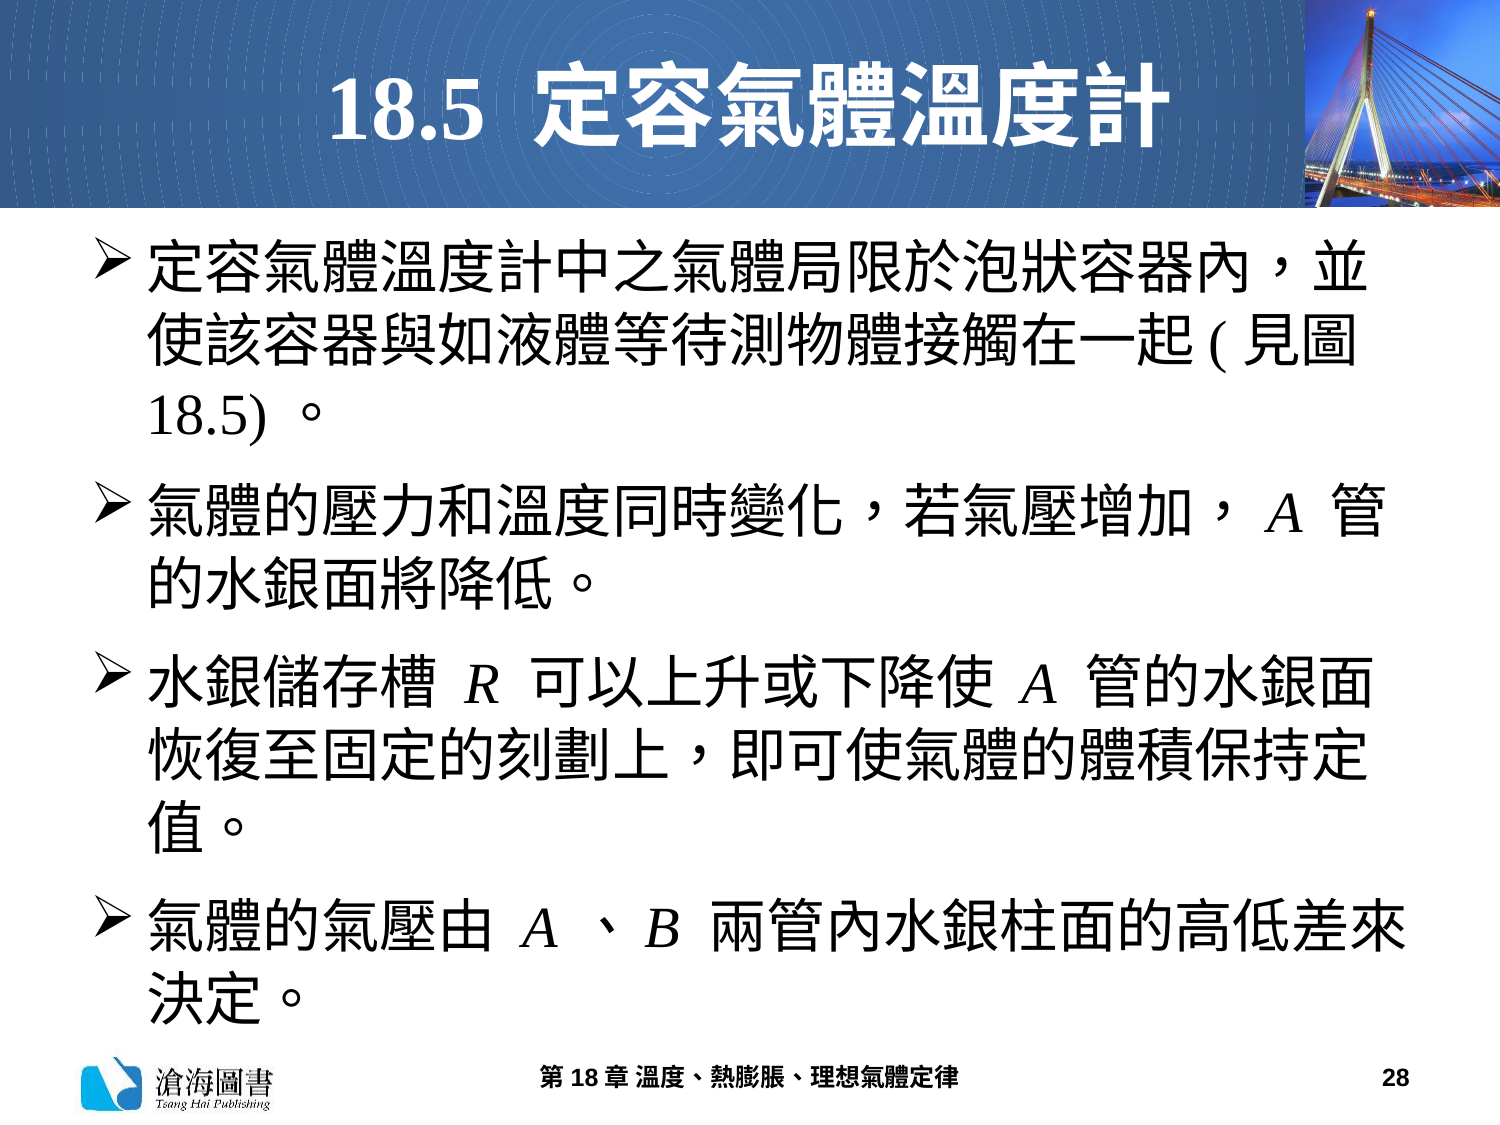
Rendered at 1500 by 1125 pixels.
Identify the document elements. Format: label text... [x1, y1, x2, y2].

title 18.5 定容氣體溫度計 [75, 21, 1425, 185]
slide_number 28 [1074, 1046, 1425, 1107]
picture [75, 1049, 274, 1118]
picture [1305, 0, 1500, 207]
footer 第18章 溫度、熱膨脹、理想氣體定律 [512, 1046, 988, 1107]
list 定容氣體溫度計中之氣體局限於泡狀容器內，並使該容器與如液體等待測物體接觸在一起(見圖 18.5)。 氣體的壓力和溫度同時變化，若氣壓增加，A 管的水銀面將降低。 水銀儲存槽 R 可以上升或下降使 A 管的水銀面恢復至固定的刻劃上，即可使氣體的體積保持定值。 氣體的氣壓由 A、B 兩管內水銀柱面的高低差來決定。 [75, 219, 1425, 1043]
